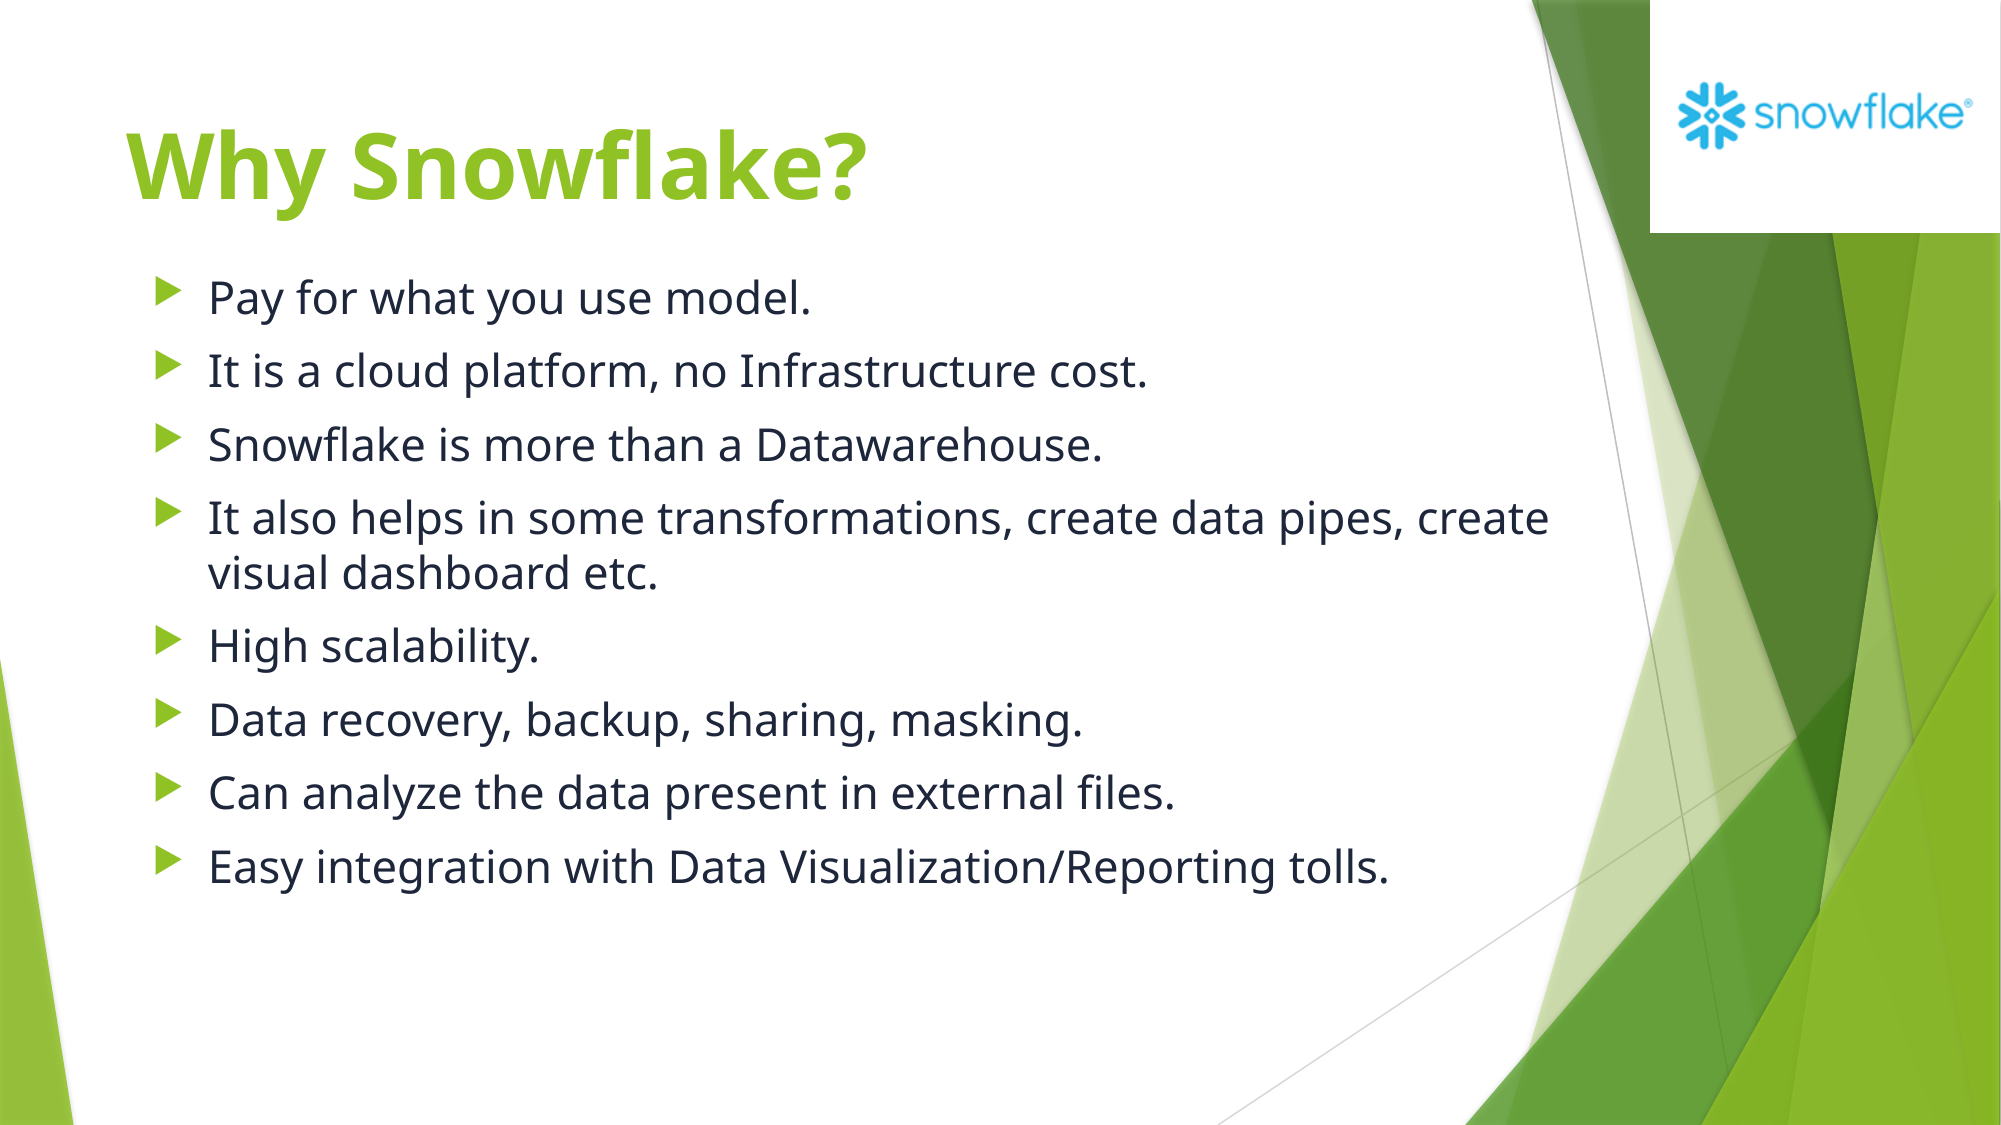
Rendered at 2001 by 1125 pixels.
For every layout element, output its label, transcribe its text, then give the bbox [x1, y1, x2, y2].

list Pay for what you use model. It is a cloud platform, no Infrastructure cost. Snowflake is more than a Datawarehouse. It also helps in some transformations, create data pipes, create visual dashboard etc. High scalability. Data recovery, backup, sharing, masking. Can analyze the data present in external files. Easy integration with Data Visualization/Reporting tolls. [137, 261, 1689, 901]
title Why Snowflake? [111, 99, 1522, 317]
picture [1649, 0, 2000, 233]
